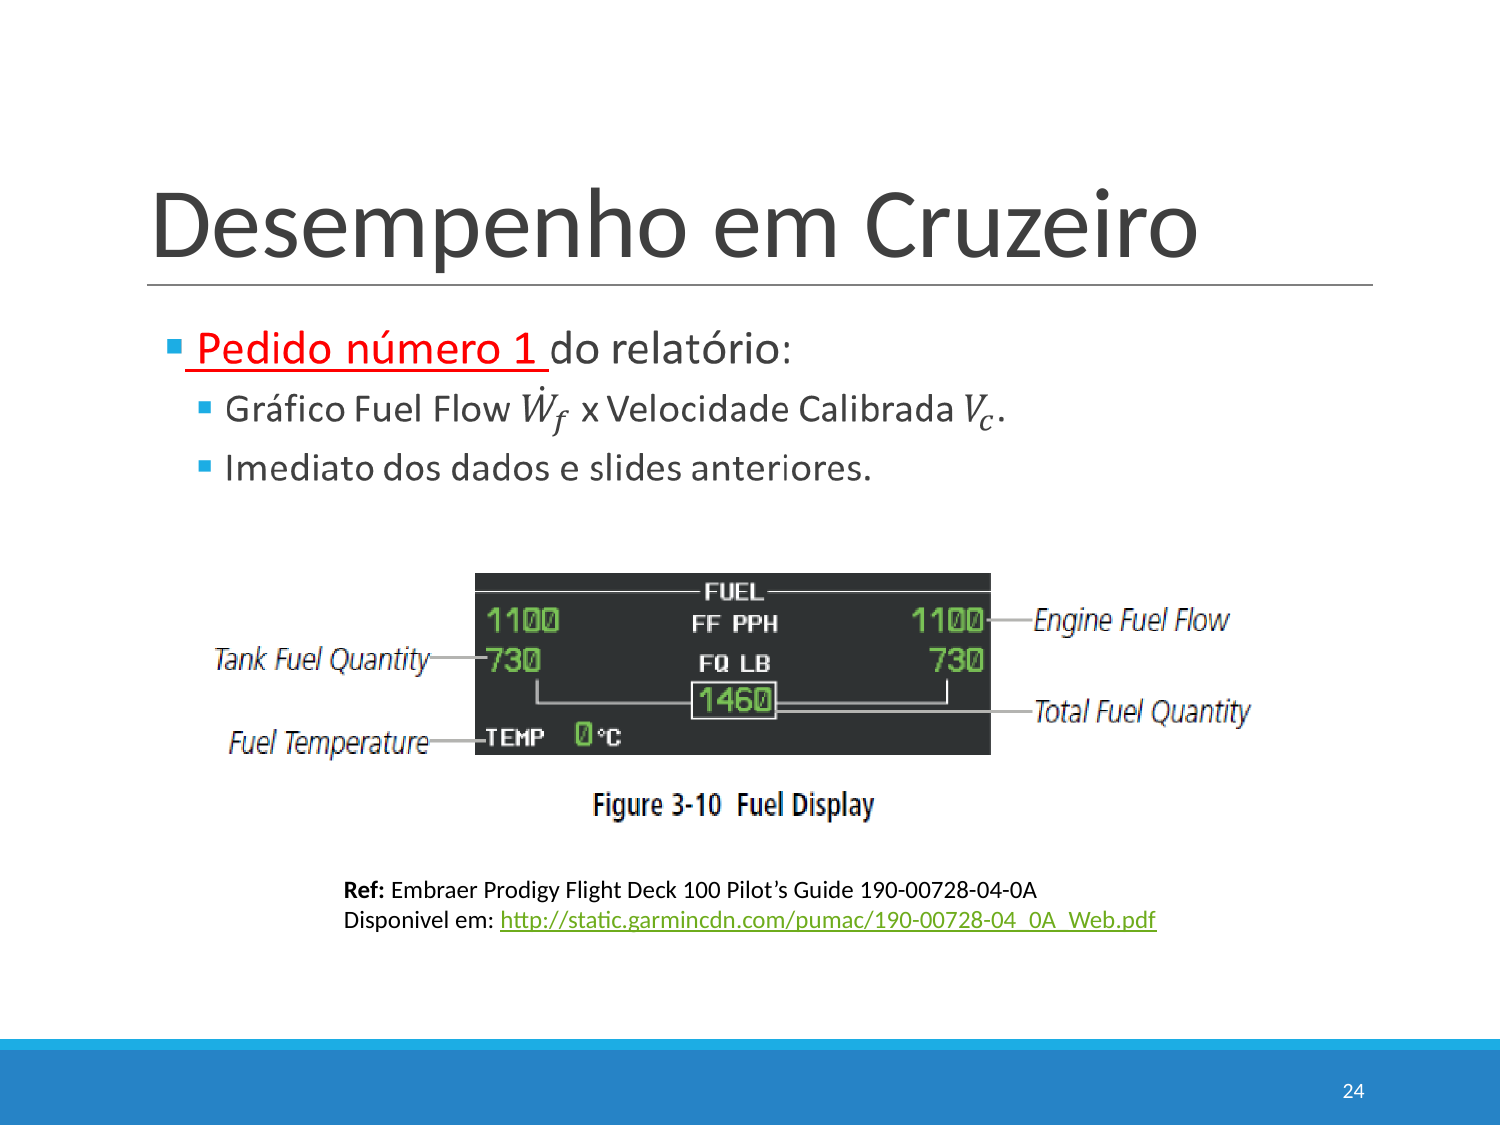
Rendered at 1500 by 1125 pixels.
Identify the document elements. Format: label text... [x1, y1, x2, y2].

slide_number 24 [1218, 1059, 1380, 1120]
title Desempenho em Cruzeiro [135, 47, 1373, 285]
text_box Ref: Embraer Prodigy Flight Deck 100 Pilot’s Guide 190-00728-04-0A Disponivel em: http://static.garmincdn.com/pumac/190-00728-04_0A_Web.pdf [328, 866, 1179, 942]
picture [162, 542, 1345, 848]
list [135, 302, 1436, 1037]
